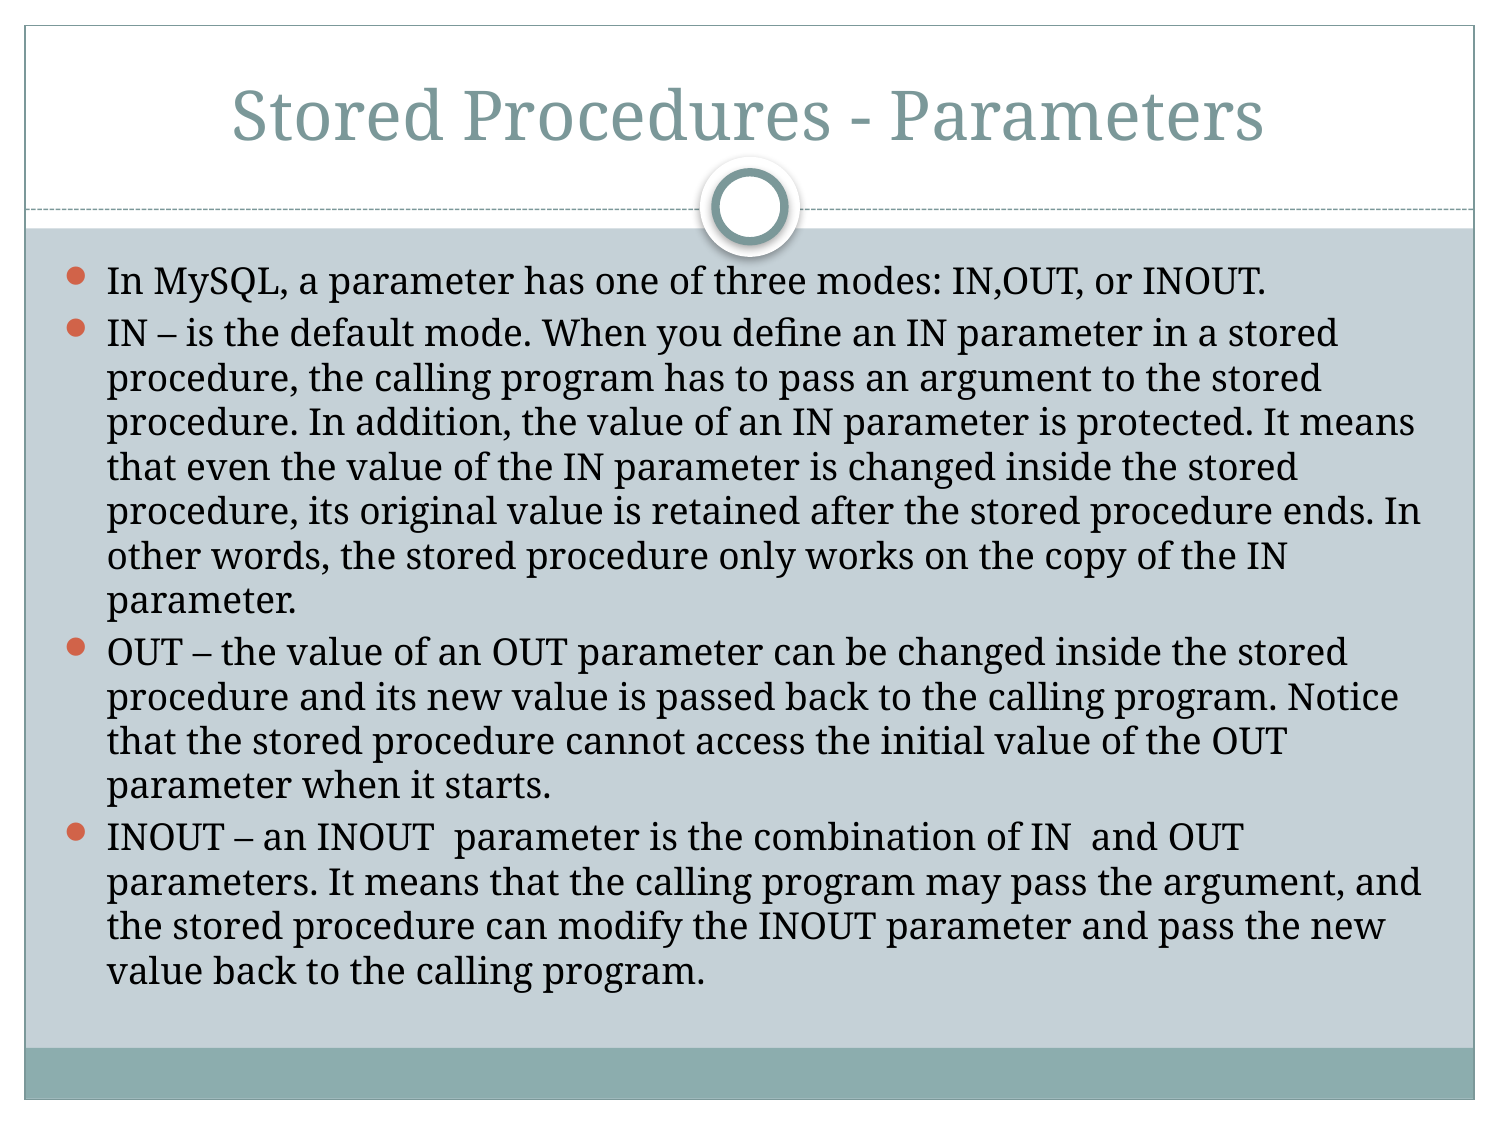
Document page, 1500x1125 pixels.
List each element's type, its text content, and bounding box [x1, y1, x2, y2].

list In MySQL, a parameter has one of three modes: IN,OUT, or INOUT. IN – is the default mode. When you define an IN parameter in a stored procedure, the calling program has to pass an argument to the stored procedure. In addition, the value of an IN parameter is protected. It means that even the value of the IN parameter is changed inside the stored procedure, its original value is retained after the stored procedure ends. In other words, the stored procedure only works on the copy of the IN parameter. OUT – the value of an OUT parameter can be changed inside the stored procedure and its new value is passed back to the calling program. Notice that the stored procedure cannot access the initial value of the OUT parameter when it starts. INOUT – an INOUT parameter is the combination of IN and OUT parameters. It means that the calling program may pass the argument, and the stored procedure can modify the INOUT parameter and pass the new value back to the calling program. [49, 250, 1445, 1001]
title Stored Procedures - Parameters [49, 37, 1450, 162]
